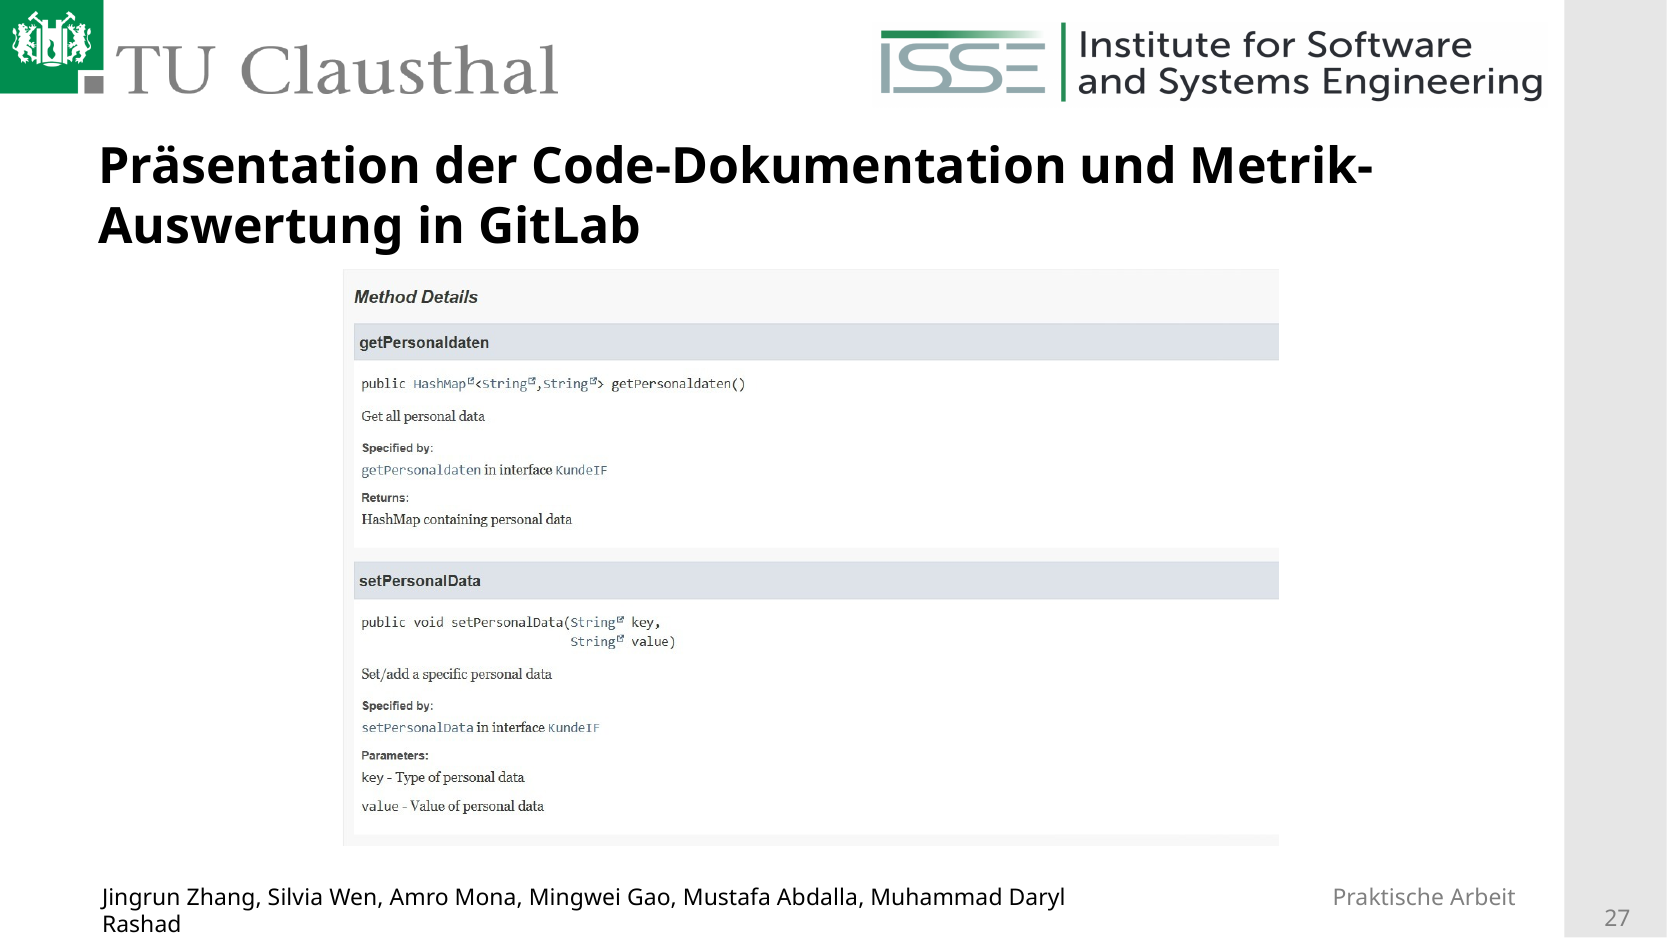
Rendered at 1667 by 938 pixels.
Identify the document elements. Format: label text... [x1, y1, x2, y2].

picture [872, 22, 1548, 108]
picture [0, 0, 558, 94]
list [334, 255, 1279, 846]
title Präsentation der Code-Dokumentation und Metrik-Auswertung in GitLab [83, 126, 1531, 216]
